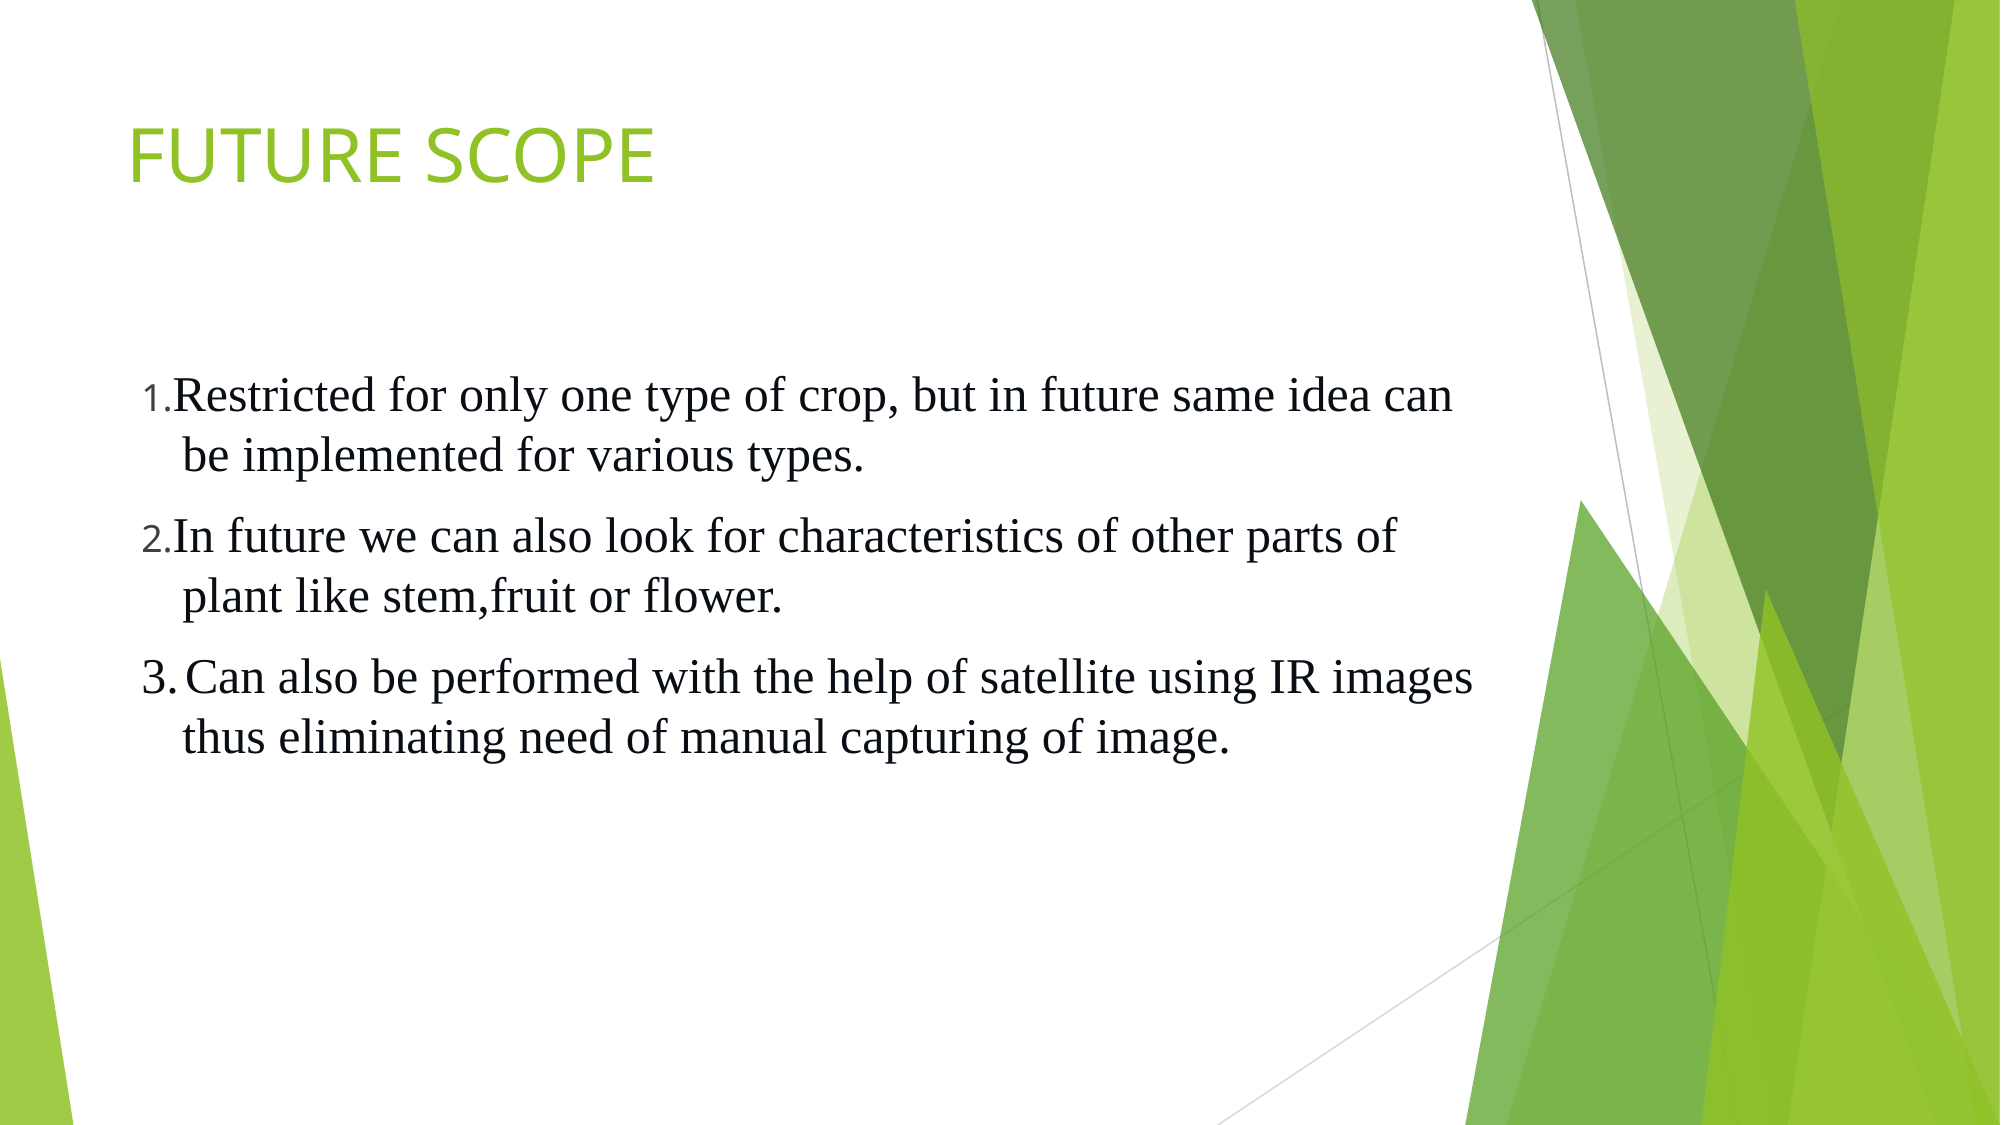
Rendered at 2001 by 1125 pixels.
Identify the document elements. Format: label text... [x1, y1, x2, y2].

list 1.Restricted for only one type of crop, but in future same idea can be implemented for various types. 2.In future we can also look for characteristics of other parts of plant like stem,fruit or flower. 3. Can also be performed with the help of satellite using IR images thus eliminating need of manual capturing of image. [111, 354, 1522, 992]
title FUTURE SCOPE [111, 99, 1522, 317]
